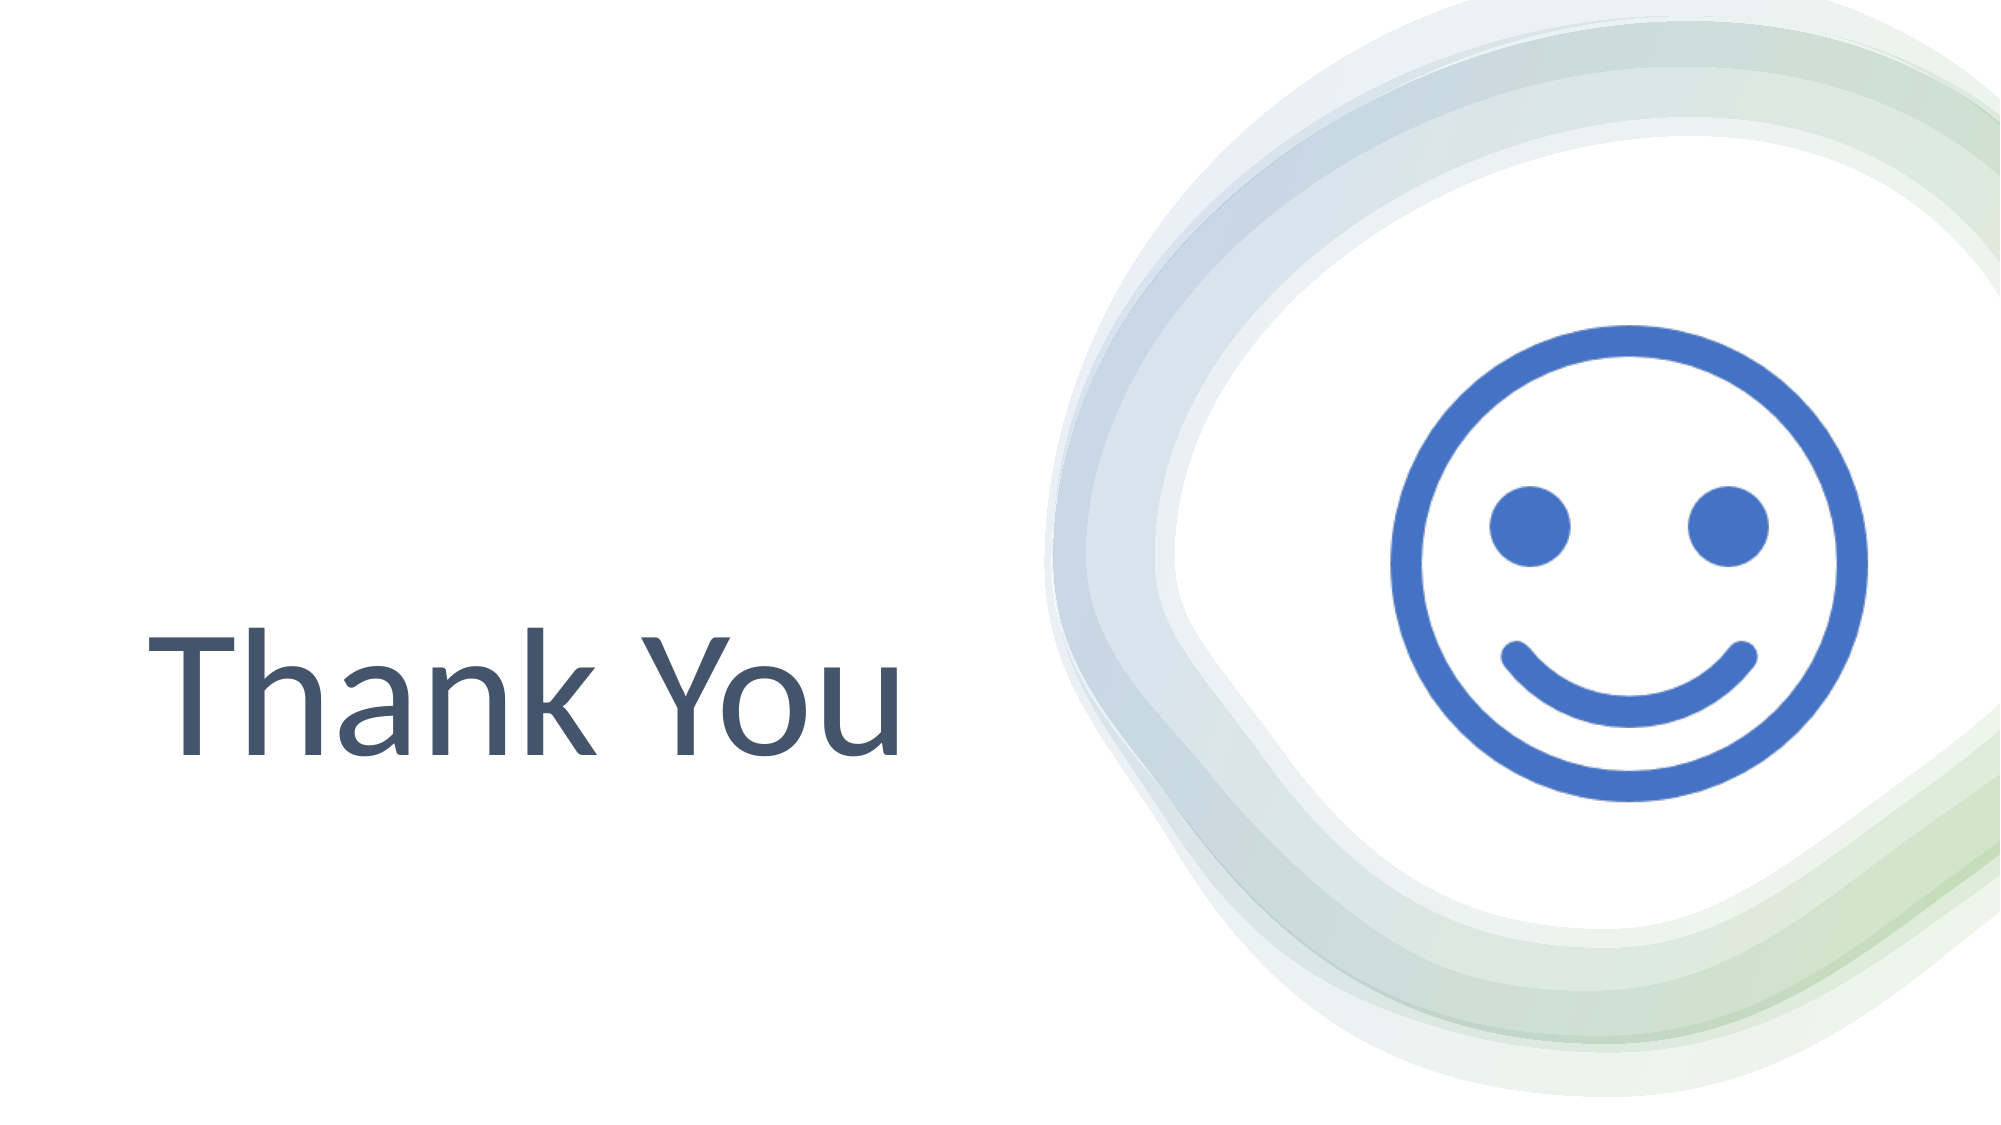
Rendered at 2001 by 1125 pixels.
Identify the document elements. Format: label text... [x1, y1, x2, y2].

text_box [1044, 0, 2000, 1097]
text_box [0, 0, 2000, 1125]
list Thank You [131, 397, 949, 995]
picture [1332, 267, 1927, 861]
